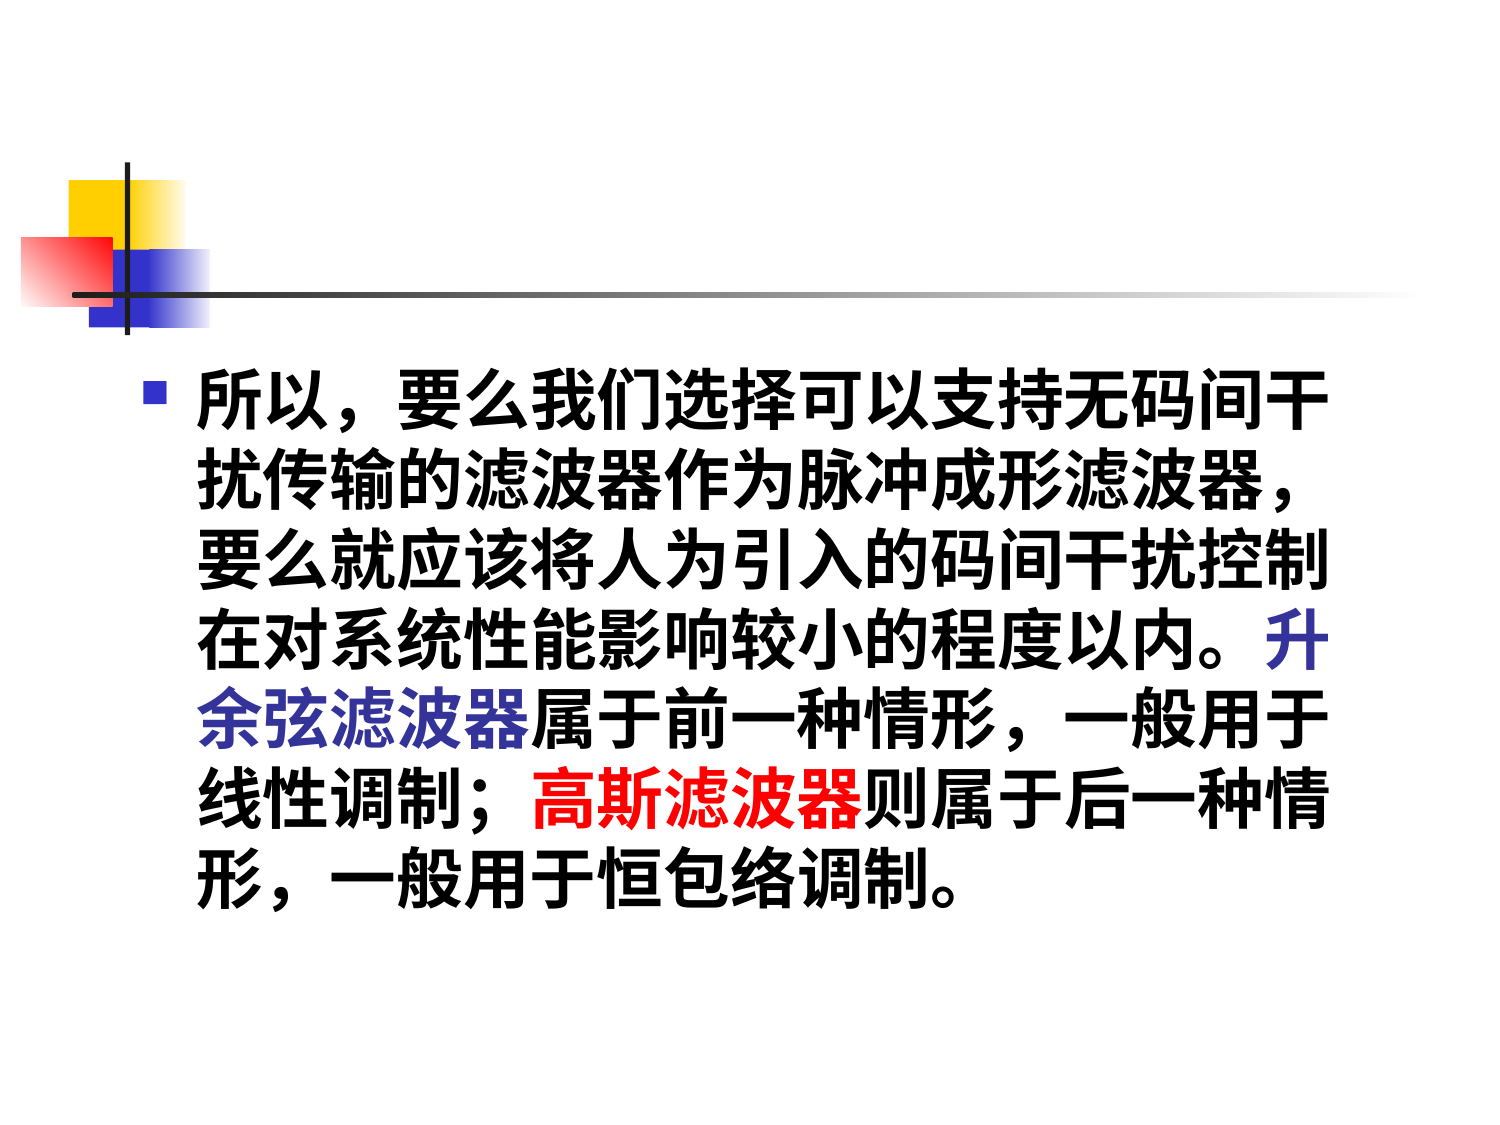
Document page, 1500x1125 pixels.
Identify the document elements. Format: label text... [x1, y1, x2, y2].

list 所以，要么我们选择可以支持无码间干扰传输的滤波器作为脉冲成形滤波器，要么就应该将人为引入的码间干扰控制在对系统性能影响较小的程度以内。升余弦滤波器属于前一种情形，一般用于线性调制；高斯滤波器则属于后一种情形，一般用于恒包络调制。 [124, 349, 1401, 1026]
